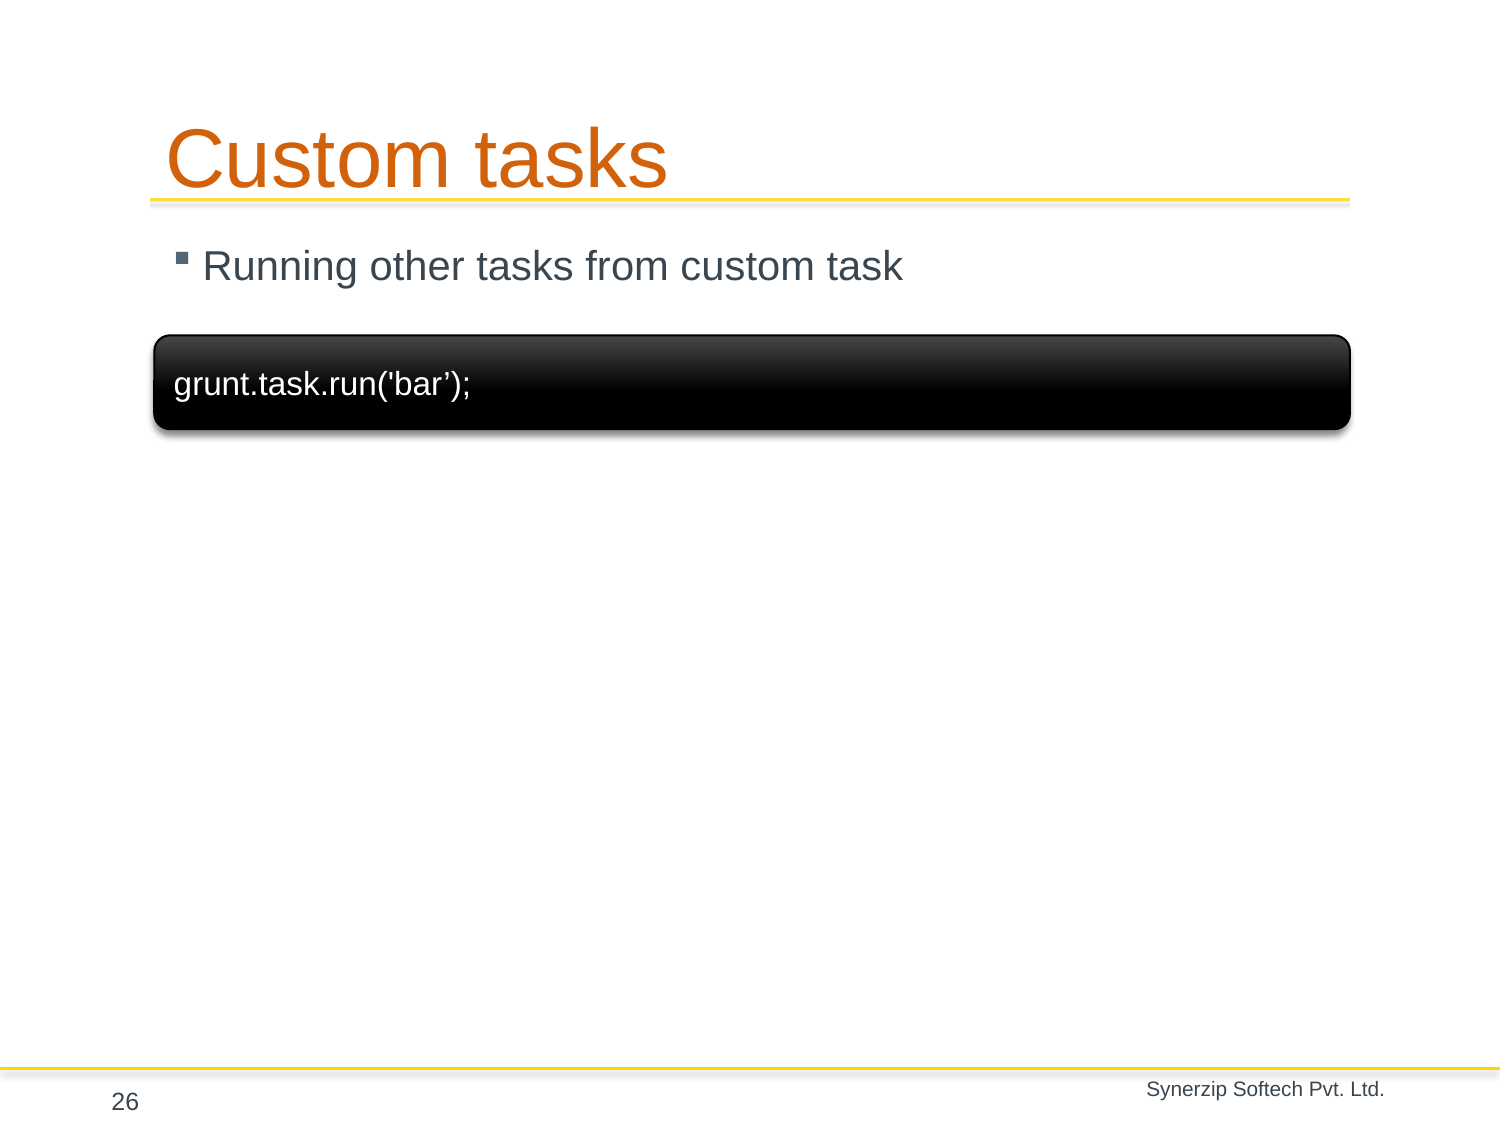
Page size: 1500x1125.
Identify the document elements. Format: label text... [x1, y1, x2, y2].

slide_number 26 [0, 1075, 155, 1125]
title Custom tasks [150, 22, 1350, 212]
list Running other tasks from custom task [150, 429, 1350, 1035]
list Running other tasks from custom task [150, 231, 1350, 347]
footer Synerzip Softech Pvt. Ltd. [1131, 1075, 1500, 1125]
text_box grunt.task.run('bar’); [153, 334, 1351, 431]
